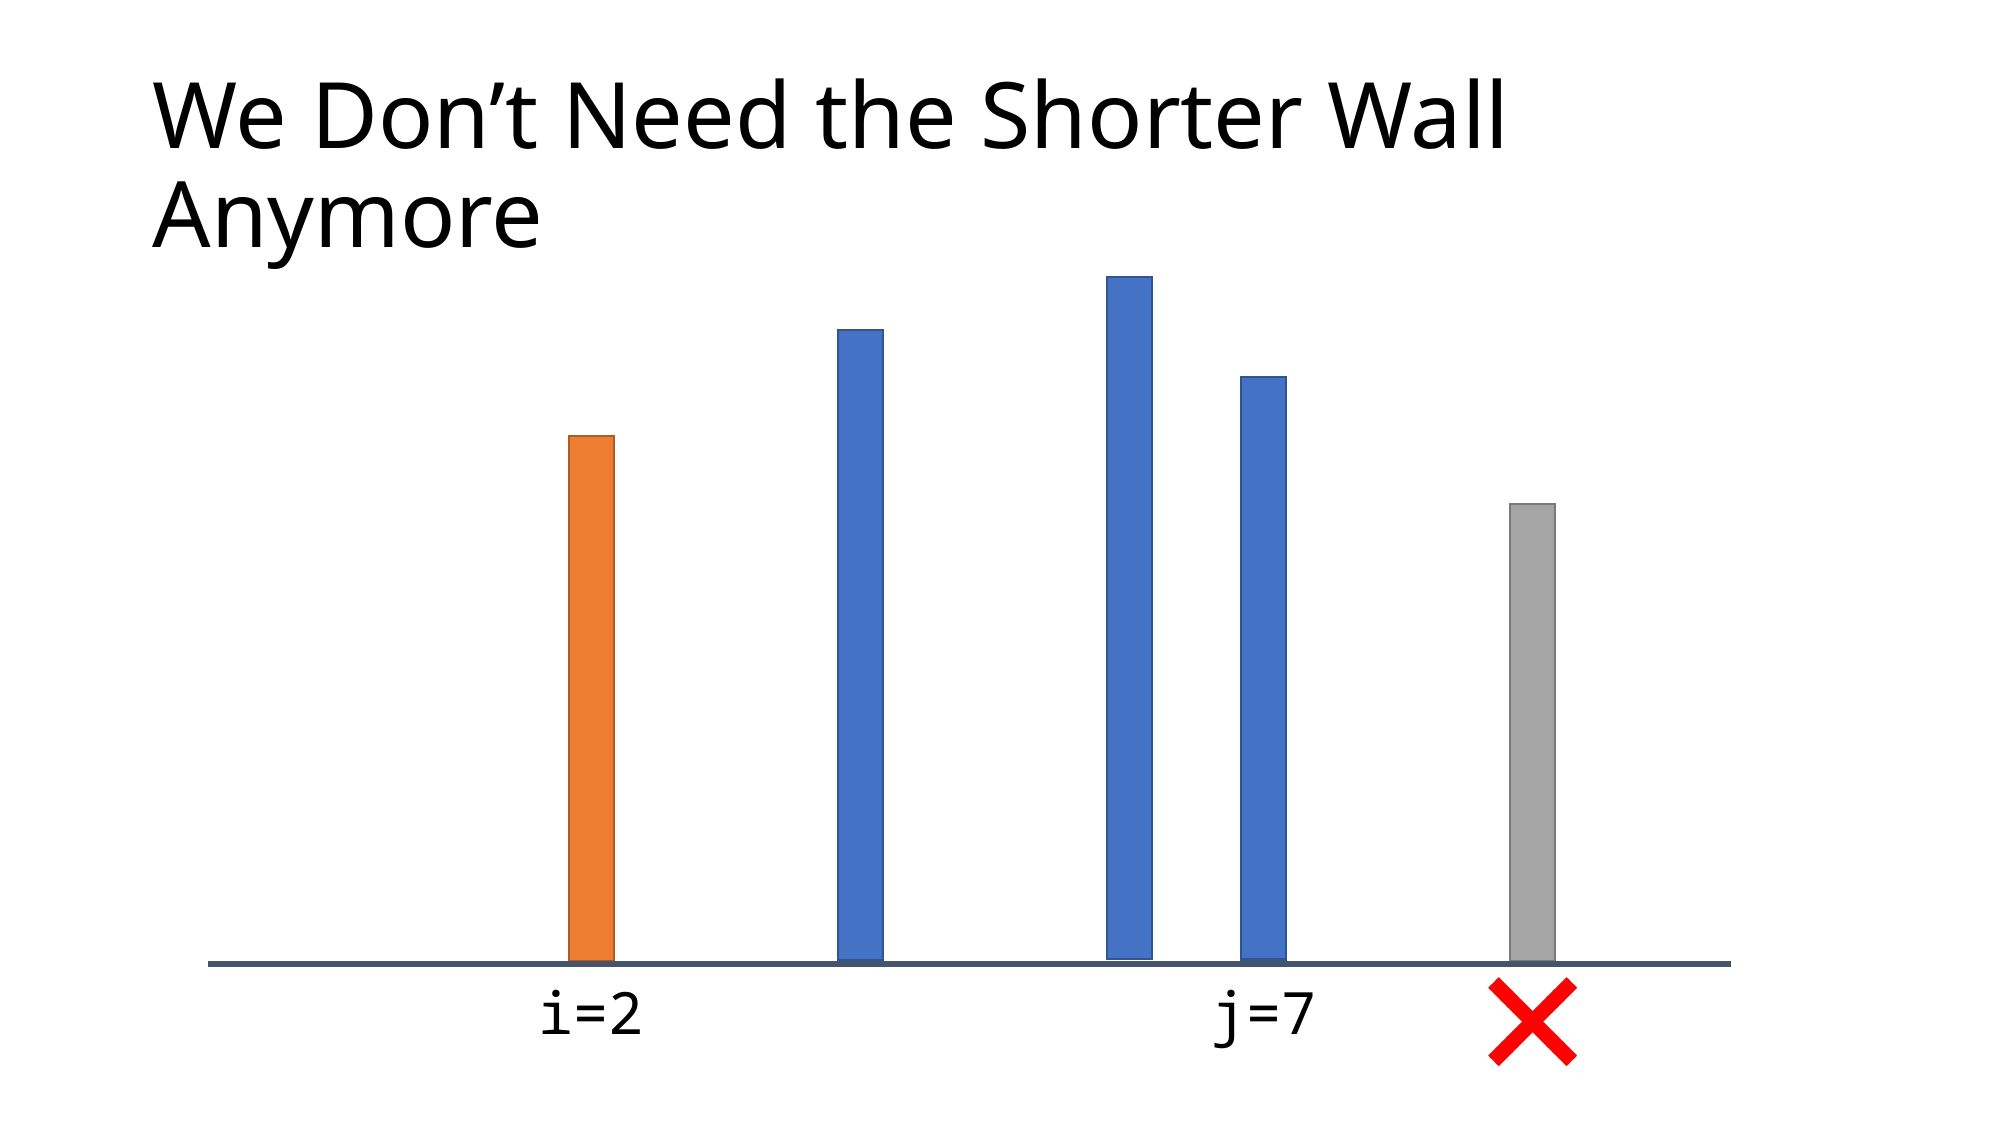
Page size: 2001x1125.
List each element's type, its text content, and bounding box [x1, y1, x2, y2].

text_box [1240, 376, 1287, 961]
title We Don’t Need the Shorter Wall Anymore [137, 59, 1863, 278]
text_box [837, 329, 884, 961]
text_box j=7 [1196, 968, 1332, 1054]
text_box [1106, 276, 1153, 960]
text_box [568, 435, 615, 961]
text_box i=2 [524, 968, 659, 1054]
text_box [1509, 503, 1556, 961]
picture [1472, 961, 1593, 1082]
